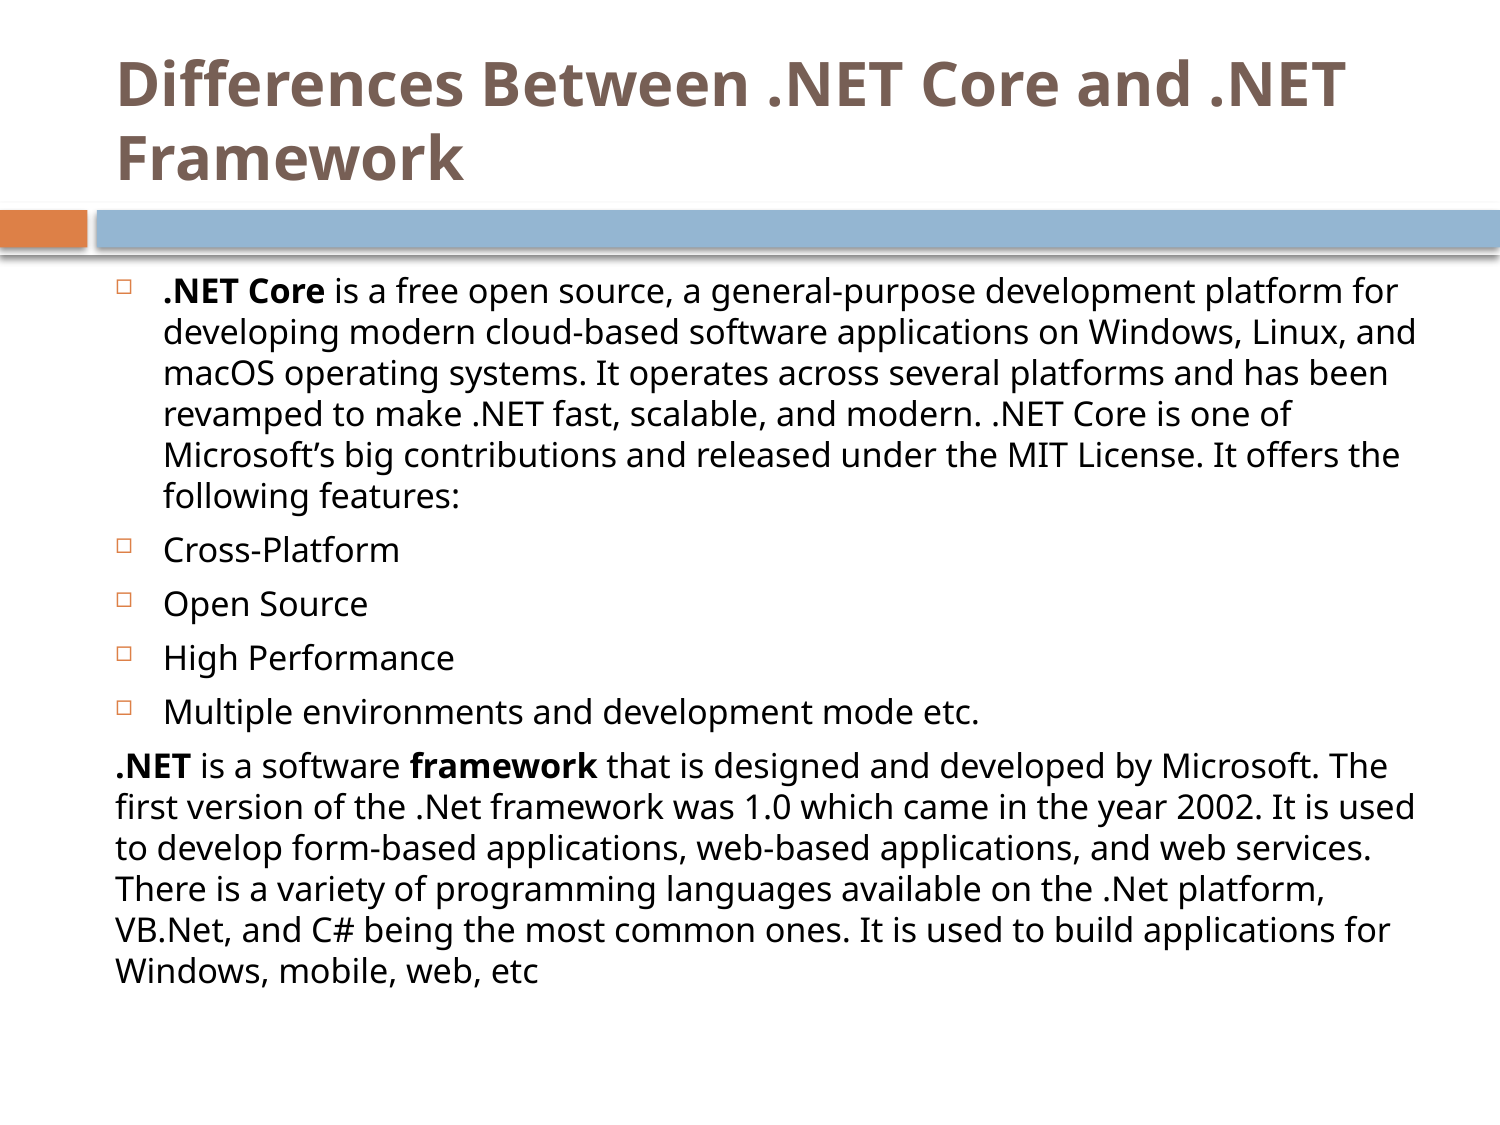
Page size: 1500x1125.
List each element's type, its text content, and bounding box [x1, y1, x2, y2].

title Differences Between .NET Core and .NET Framework [100, 37, 1438, 200]
list .NET Core is a free open source, a general-purpose development platform for developing modern cloud-based software applications on Windows, Linux, and macOS operating systems. It operates across several platforms and has been revamped to make .NET fast, scalable, and modern. .NET Core is one of Microsoft’s big contributions and released under the MIT License. It offers the following features: Cross-Platform Open Source High Performance Multiple environments and development mode etc. .NET is a software framework that is designed and developed by Microsoft. The first version of the .Net framework was 1.0 which came in the year 2002. It is used to develop form-based applications, web-based applications, and web services. There is a variety of programming languages available on the .Net platform, VB.Net, and C# being the most common ones. It is used to build applications for Windows, mobile, web, etc [100, 262, 1438, 1000]
